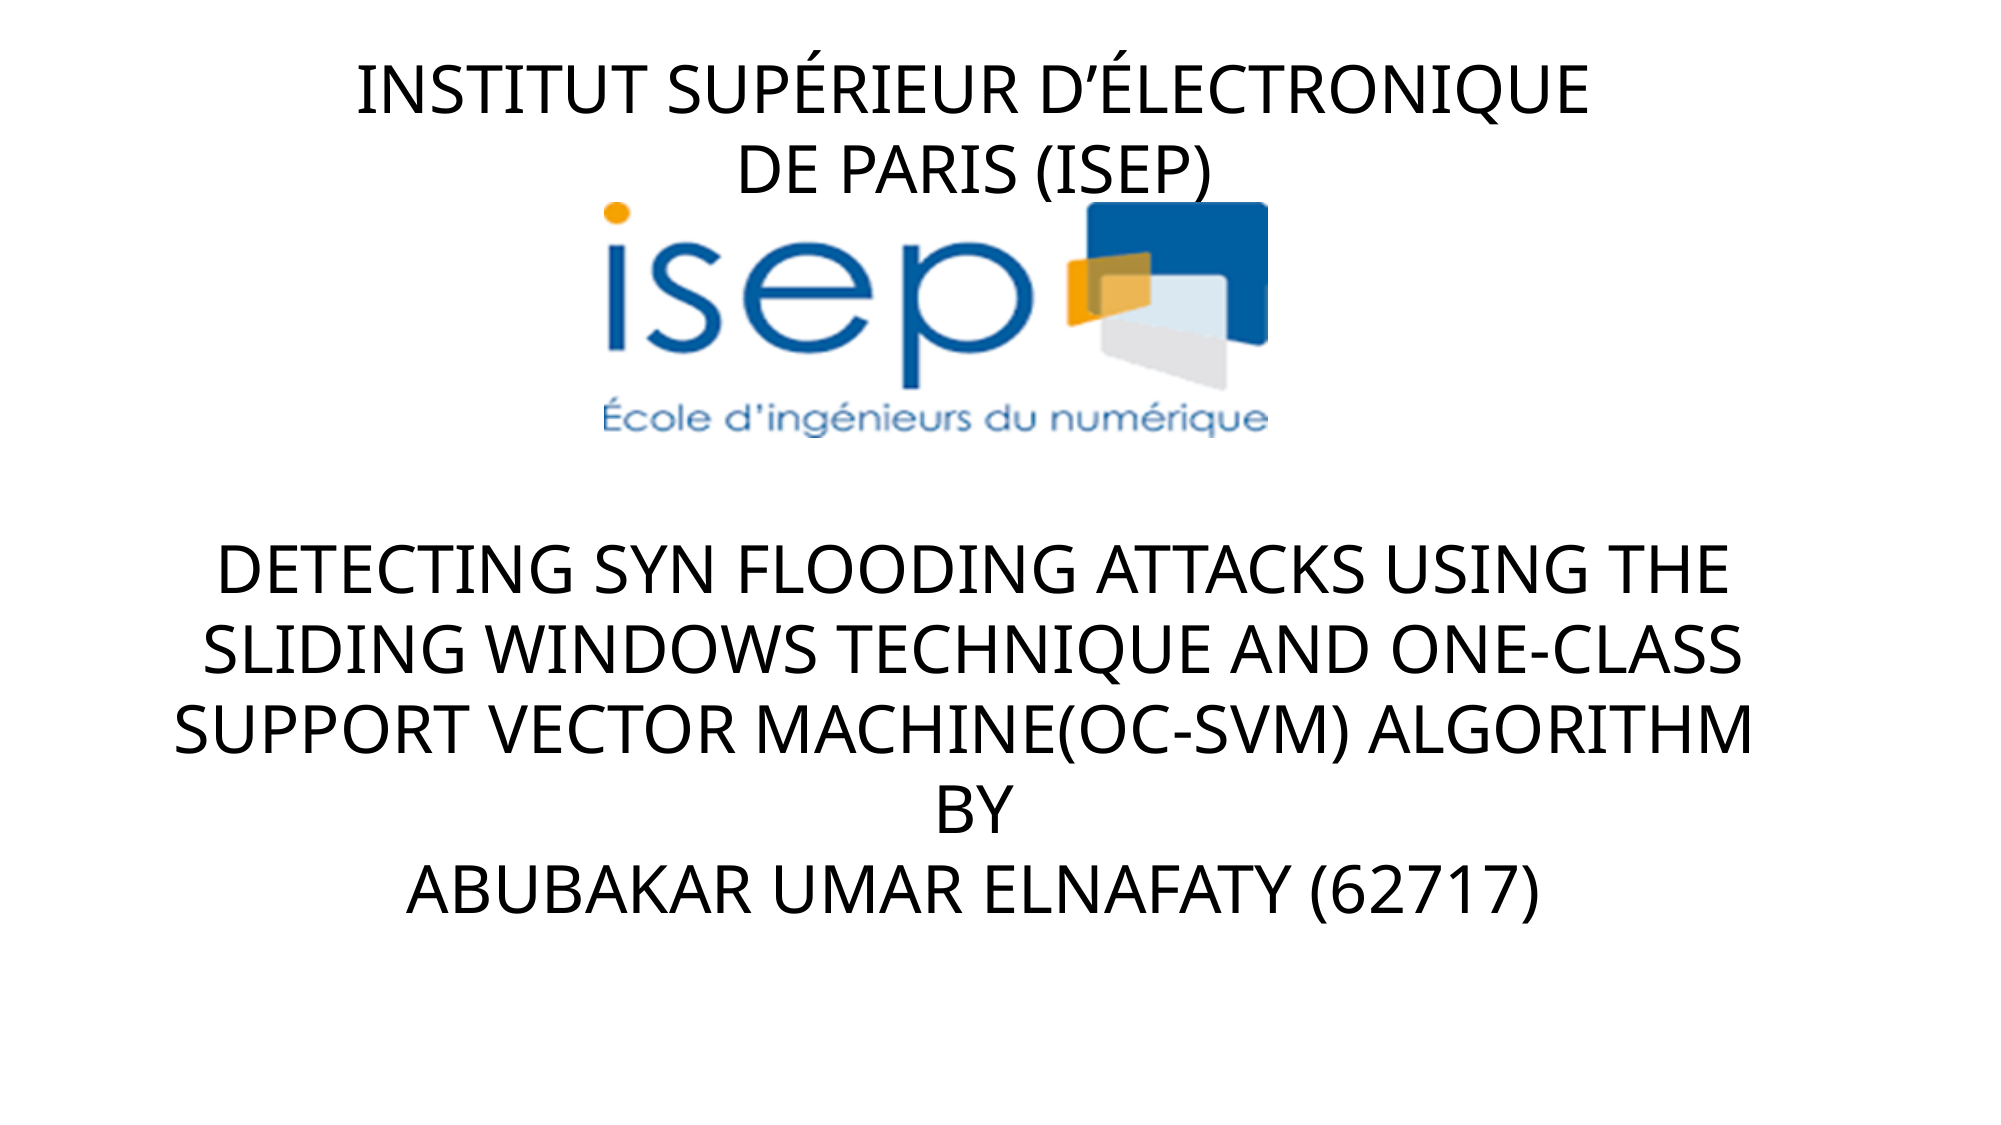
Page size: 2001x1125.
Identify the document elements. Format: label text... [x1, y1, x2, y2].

picture [604, 201, 1269, 439]
text_box INSTITUT SUPÉRIEUR D’ÉLECTRONIQUE DE PARIS (ISEP) DETECTING SYN FLOODING ATTACKS USING THE SLIDING WINDOWS TECHNIQUE AND ONE-CLASS SUPPORT VECTOR MACHINE(OC-SVM) ALGORITHM BY ABUBAKAR UMAR ELNAFATY (62717) [138, 39, 1810, 935]
